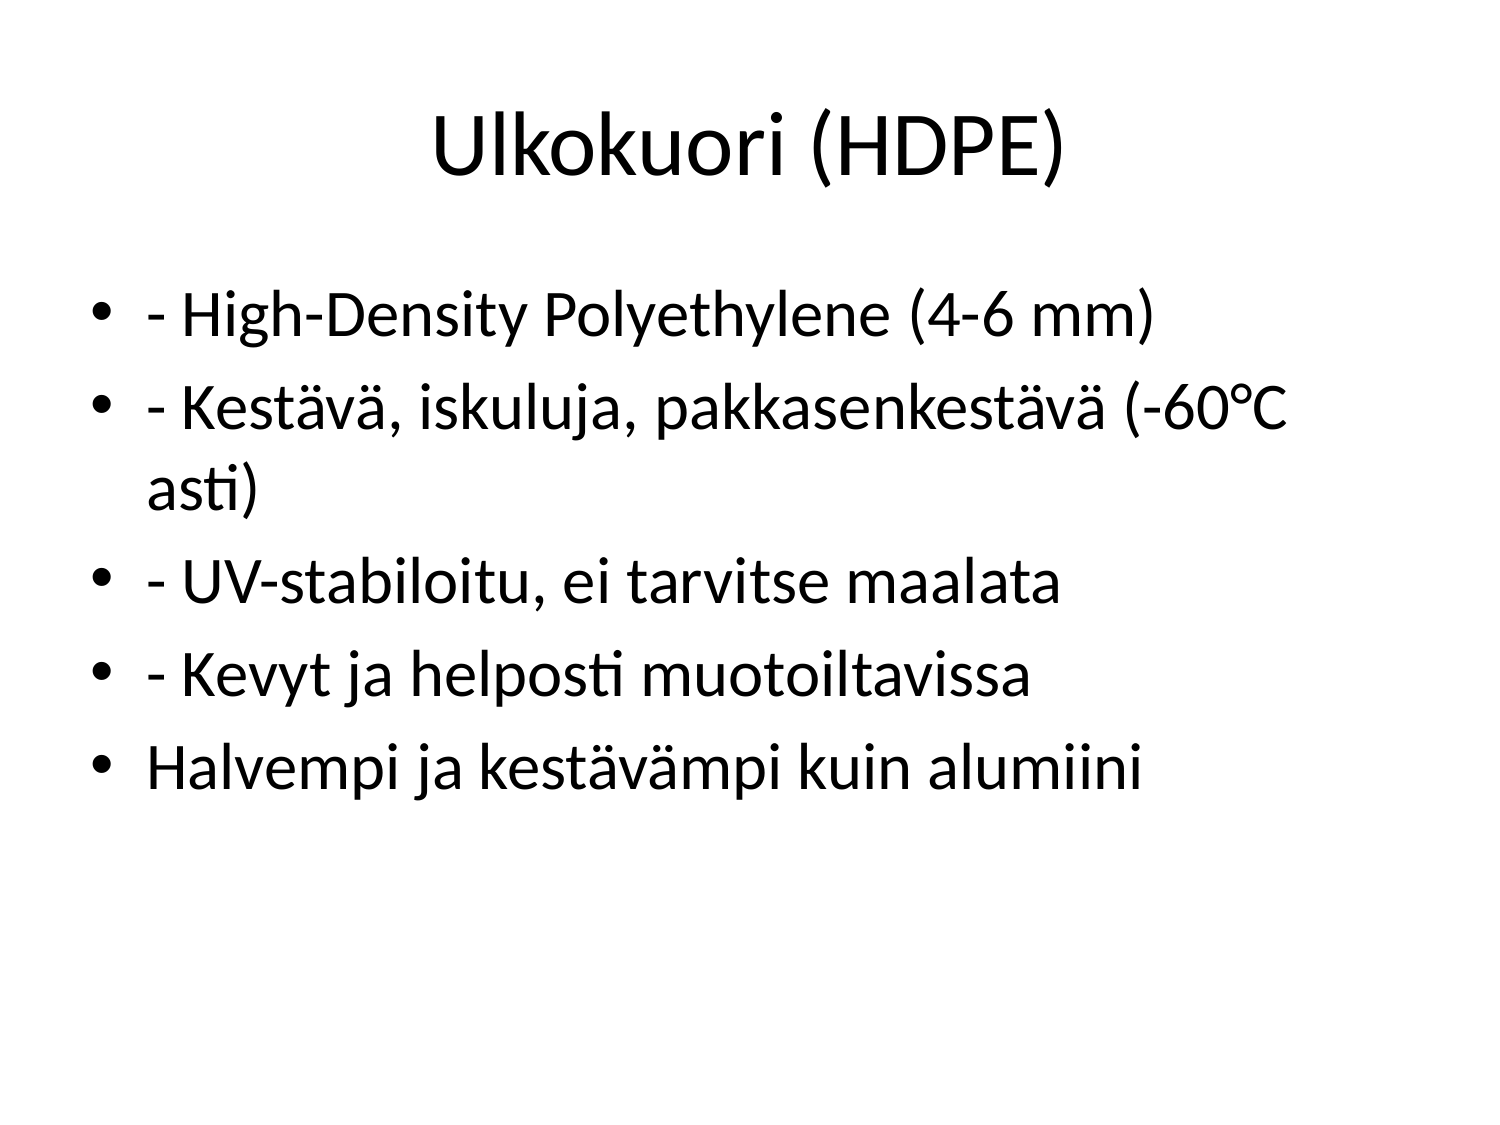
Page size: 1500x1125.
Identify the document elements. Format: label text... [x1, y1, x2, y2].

list - High-Density Polyethylene (4-6 mm) - Kestävä, iskuluja, pakkasenkestävä (-60°C asti) - UV-stabiloitu, ei tarvitse maalata - Kevyt ja helposti muotoiltavissa Halvempi ja kestävämpi kuin alumiini [75, 262, 1425, 1005]
title Ulkokuori (HDPE) [75, 45, 1425, 233]
